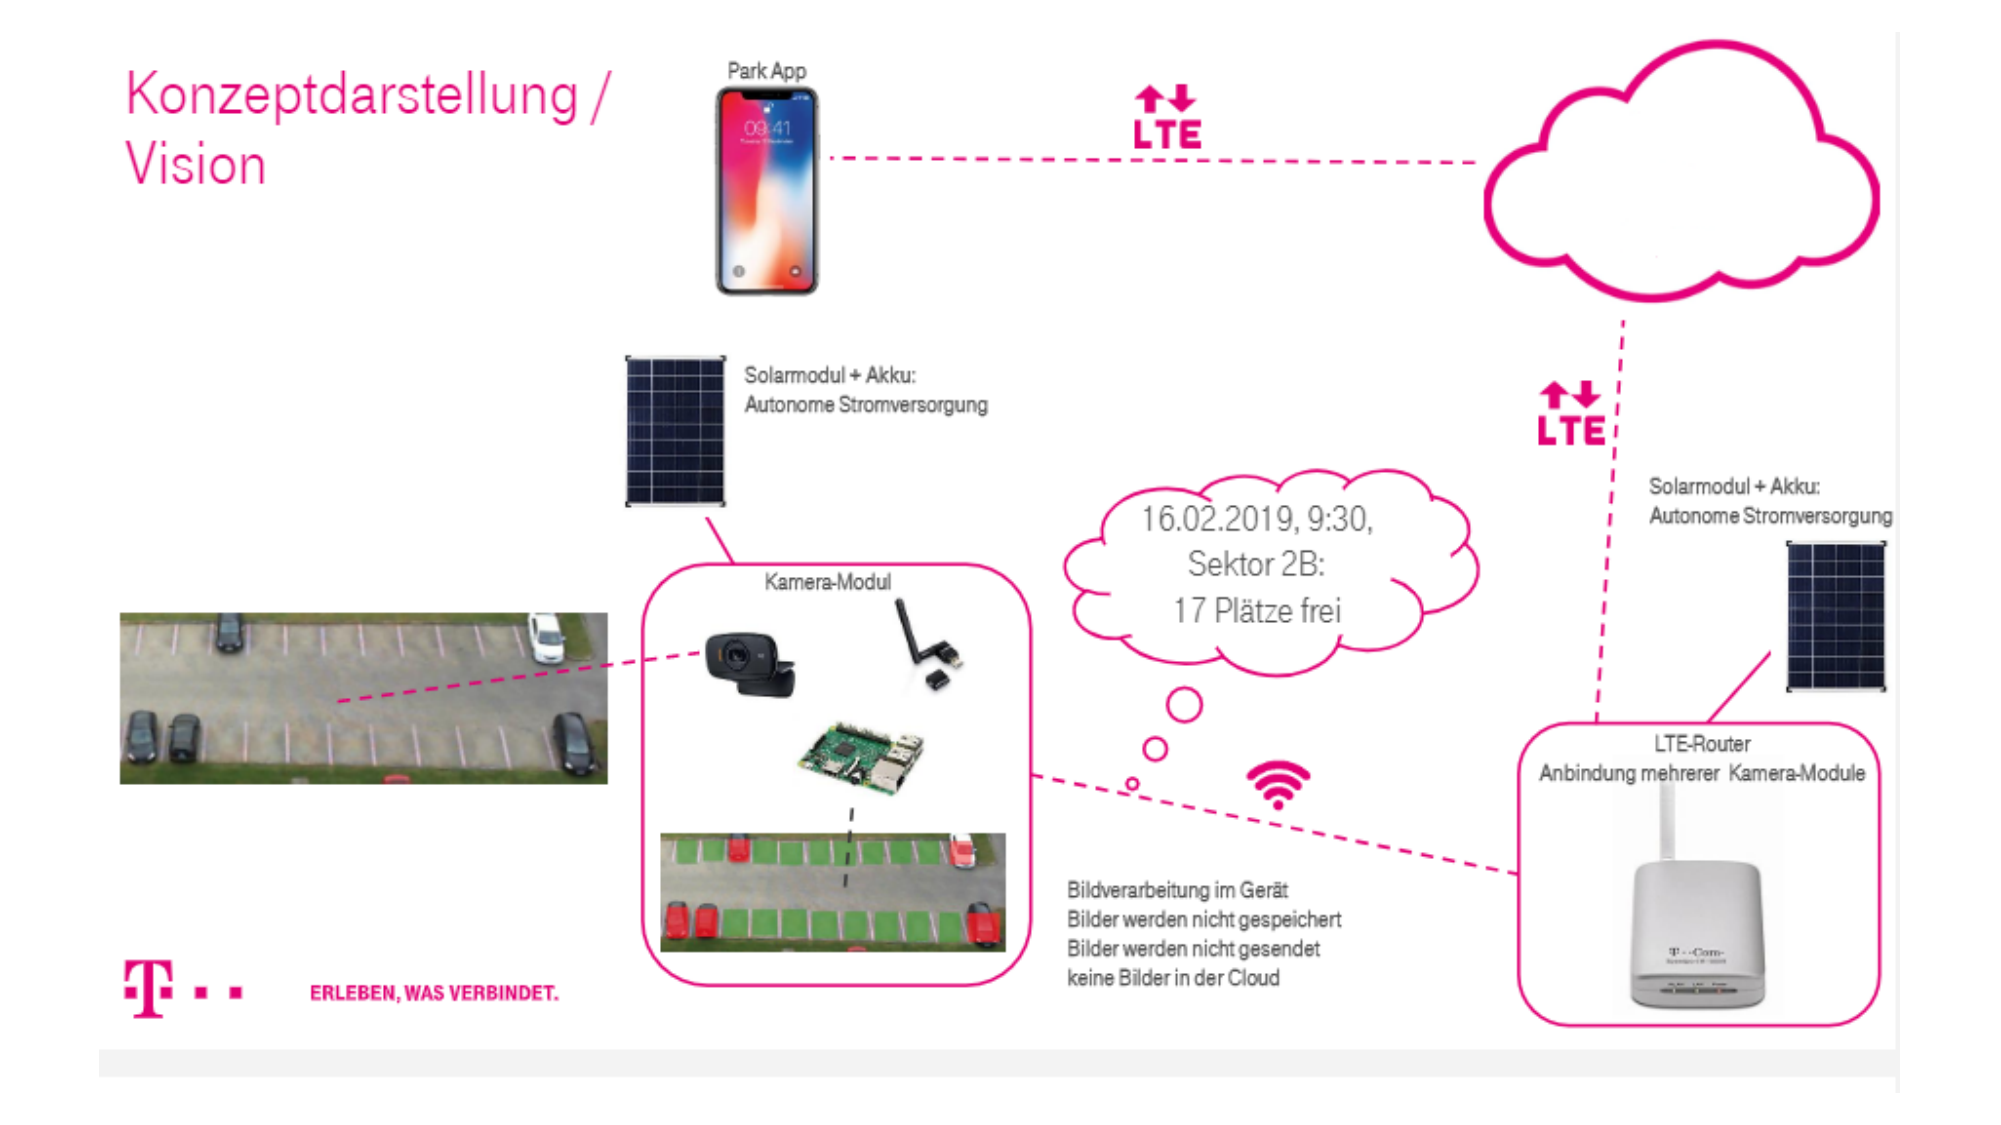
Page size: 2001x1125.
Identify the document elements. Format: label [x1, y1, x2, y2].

picture [99, 32, 1900, 1093]
